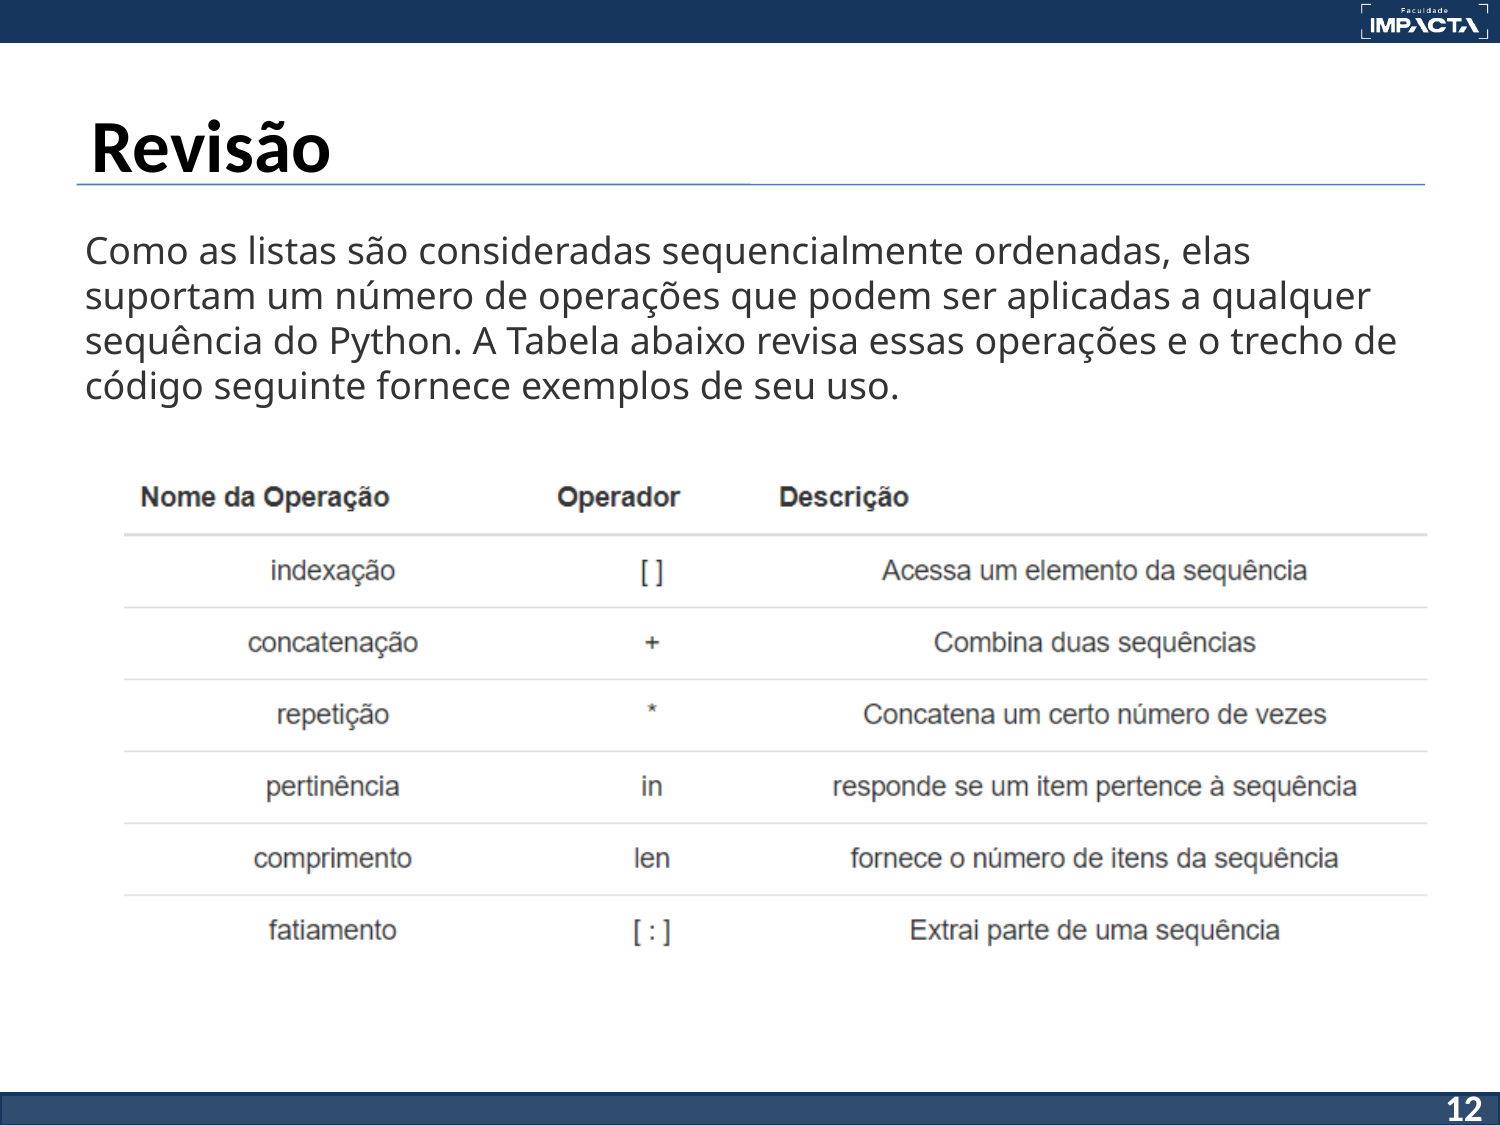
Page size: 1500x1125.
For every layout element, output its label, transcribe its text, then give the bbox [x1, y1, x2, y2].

picture [1354, 0, 1495, 43]
text_box Revisão [76, 89, 1425, 197]
text_box 12 [1147, 1076, 1498, 1125]
text_box Como as listas são consideradas sequencialmente ordenadas, elas suportam um número de operações que podem ser aplicadas a qualquer sequência do Python. A Tabela abaixo revisa essas operações e o trecho de código seguinte fornece exemplos de seu uso. [69, 220, 1431, 415]
picture [123, 474, 1434, 966]
